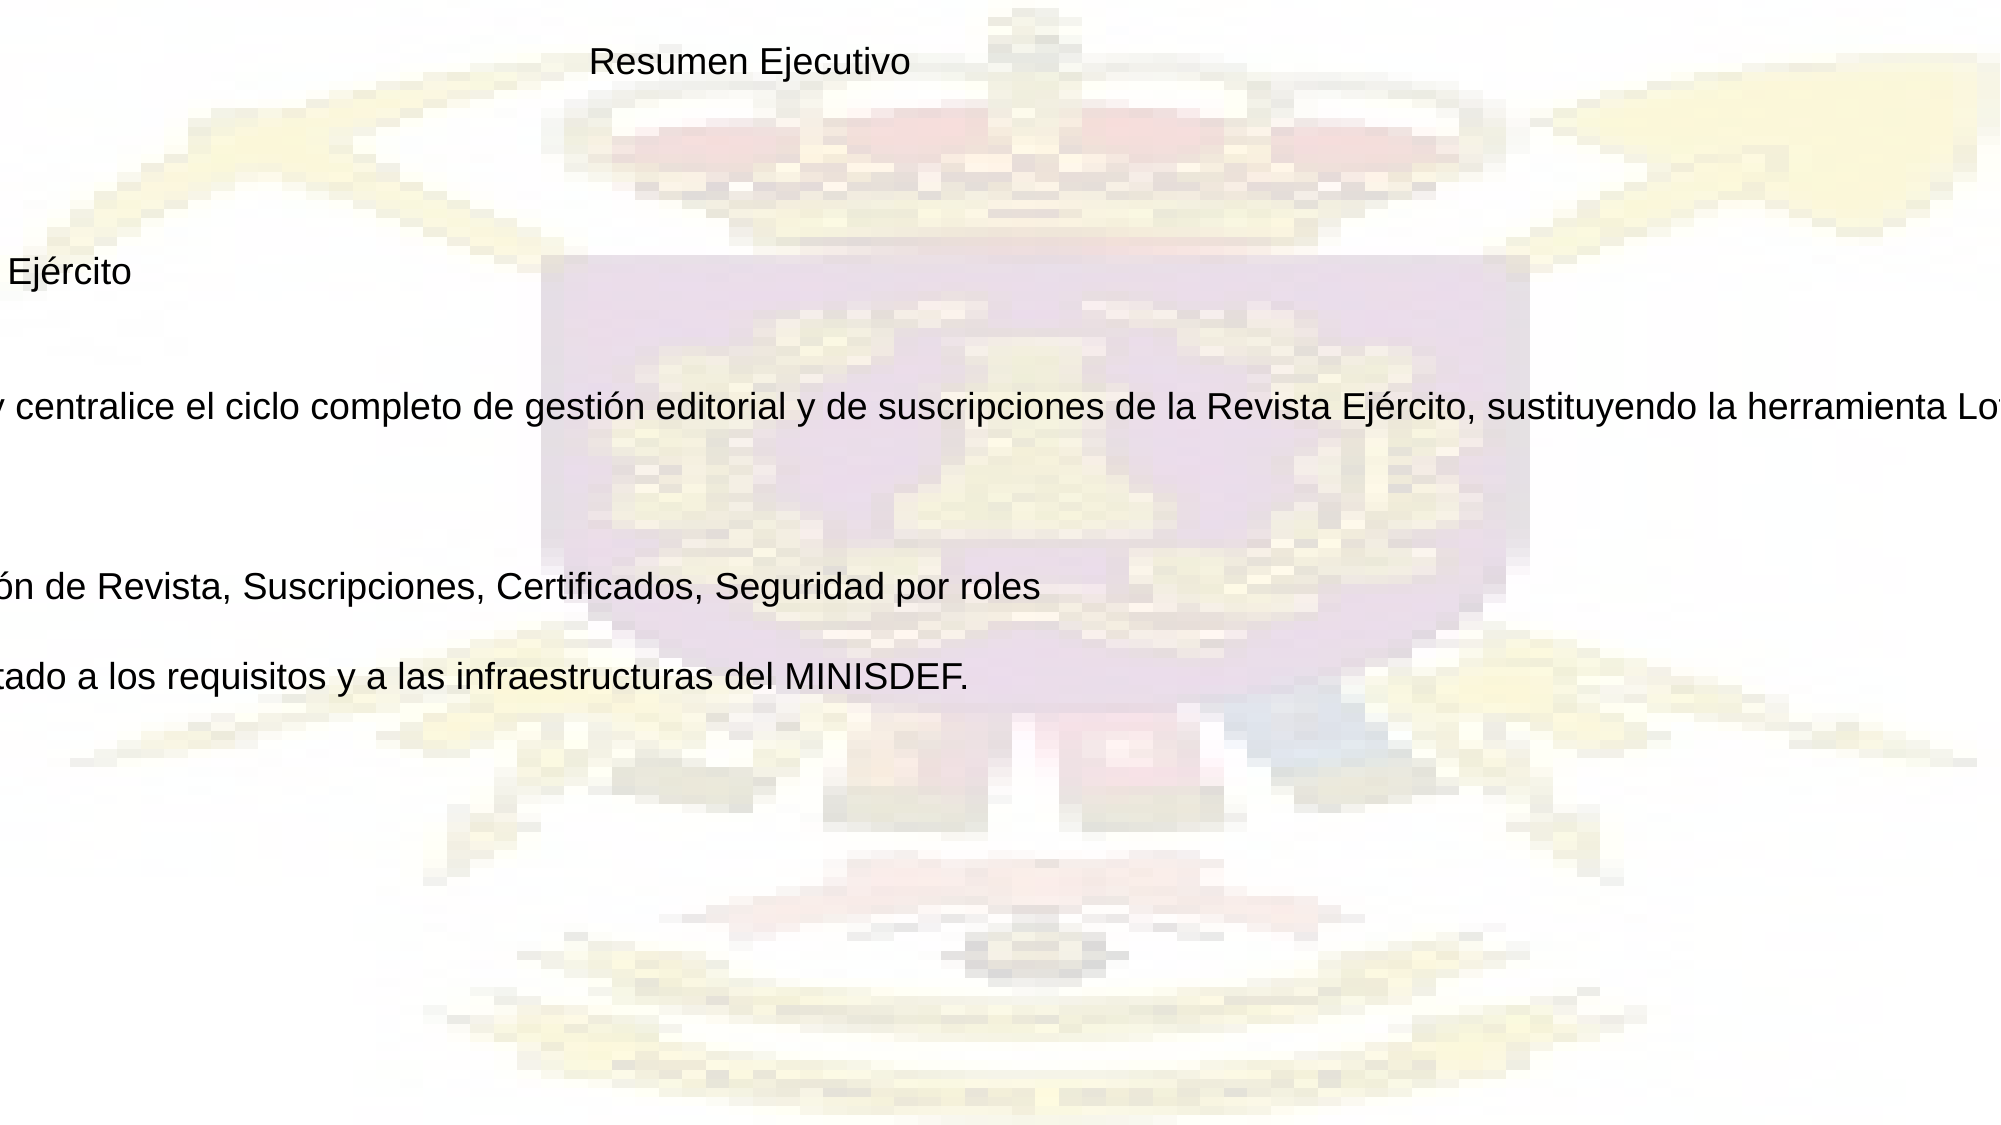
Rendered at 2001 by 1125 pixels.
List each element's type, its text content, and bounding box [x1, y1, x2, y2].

text_box Resumen Ejecutivo [573, 29, 926, 90]
text_box 📌 Proyecto: Sistema de Gestión de la Revista Ejército 🎯 Objetivo: Desarrollar una aplicación web que digitalice y centralice el ciclo completo de gestión editorial y de suscripciones de la Revista Ejército, sustituyendo la herramienta Lotus Notes actual. 📍 Contexto: - Cliente: Sección de Publicaciones - JCISAT - Alcance: Artículos, Evaluaciones, Composición de Revista, Suscripciones, Certificados, Seguridad por roles 🛠️ Solución aprobada: Desarrollo propio adaptado a los requisitos y a las infraestructuras del MINISDEF. [0, 194, 2000, 705]
